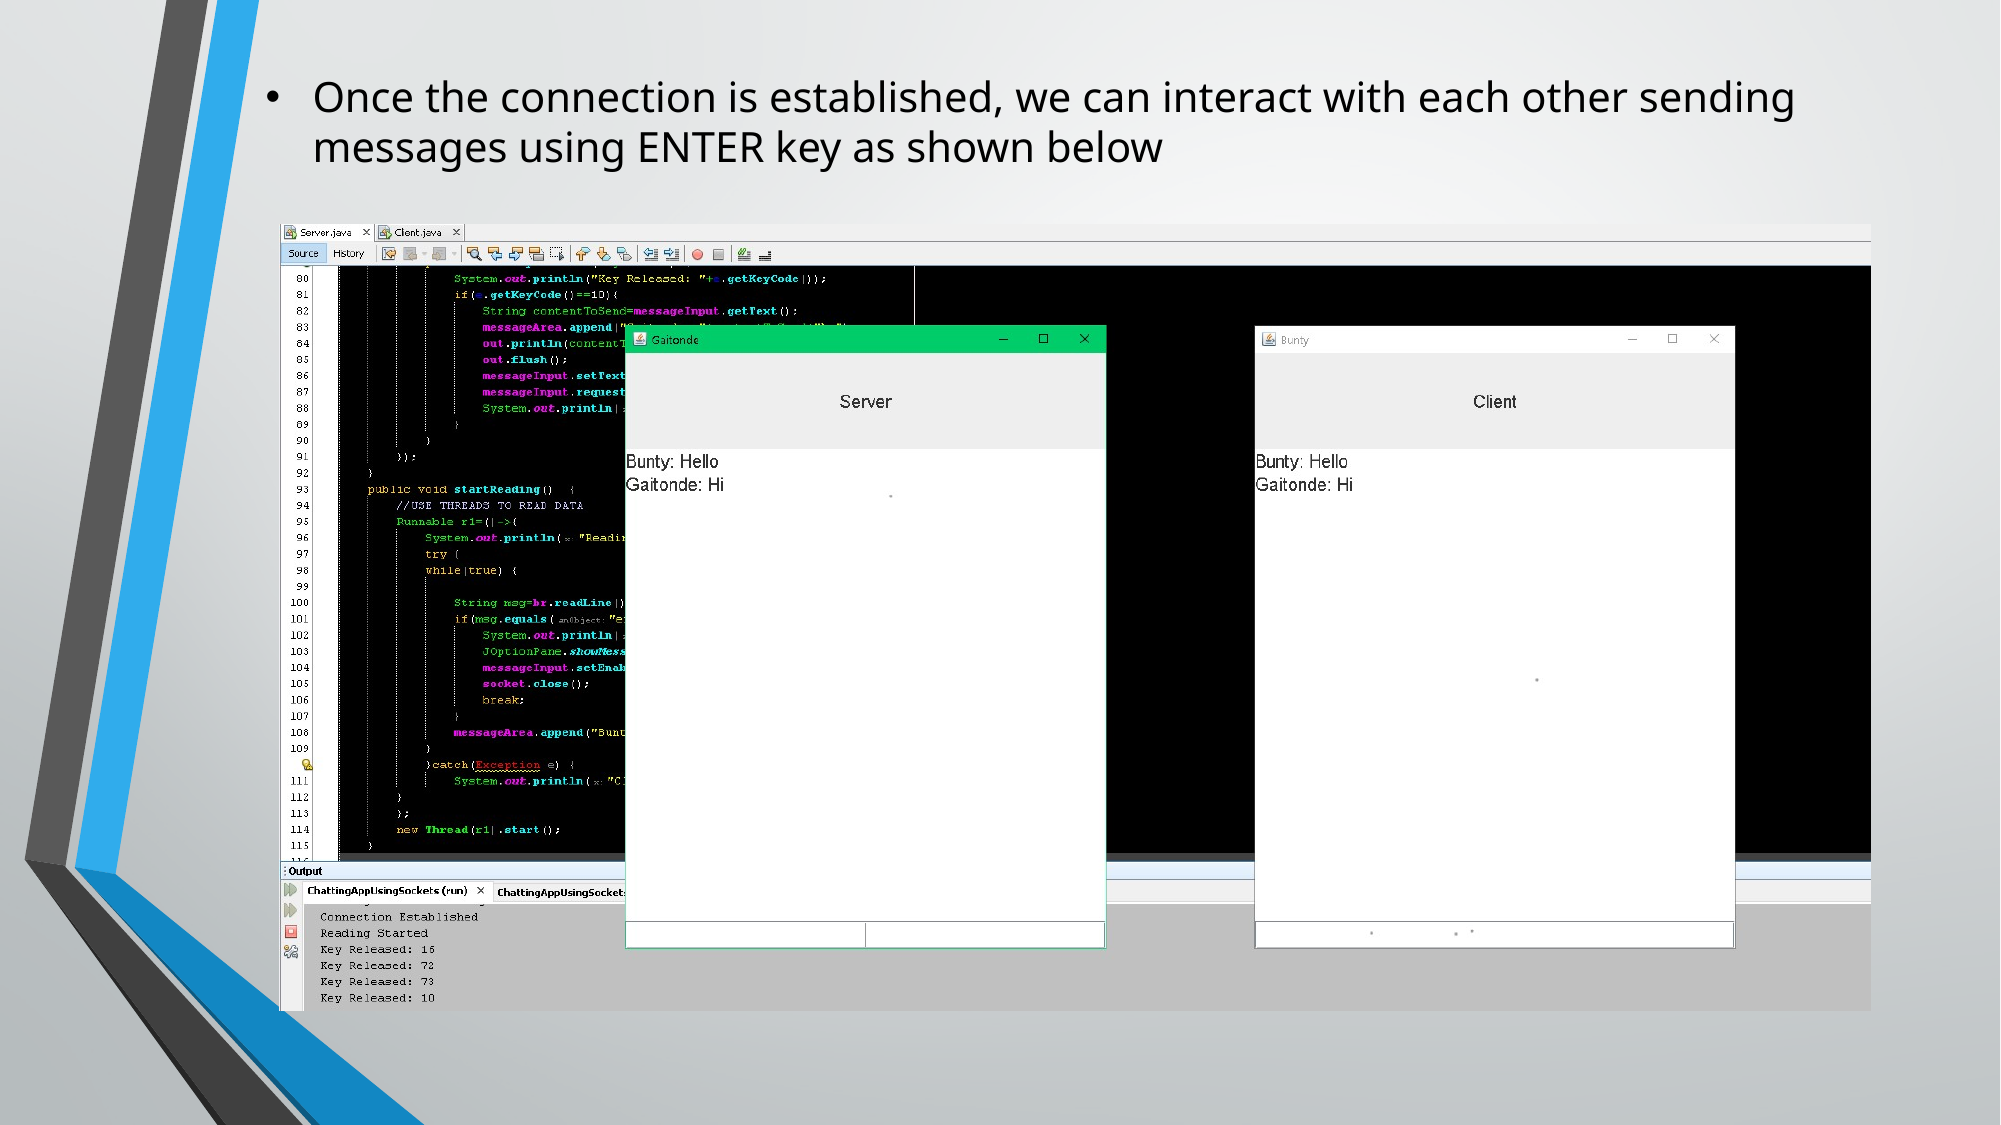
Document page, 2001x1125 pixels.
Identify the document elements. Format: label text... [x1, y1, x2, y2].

title Once the connection is established, we can interact with each other sending messages using ENTER key as shown below [250, 32, 1952, 210]
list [278, 224, 1871, 1011]
